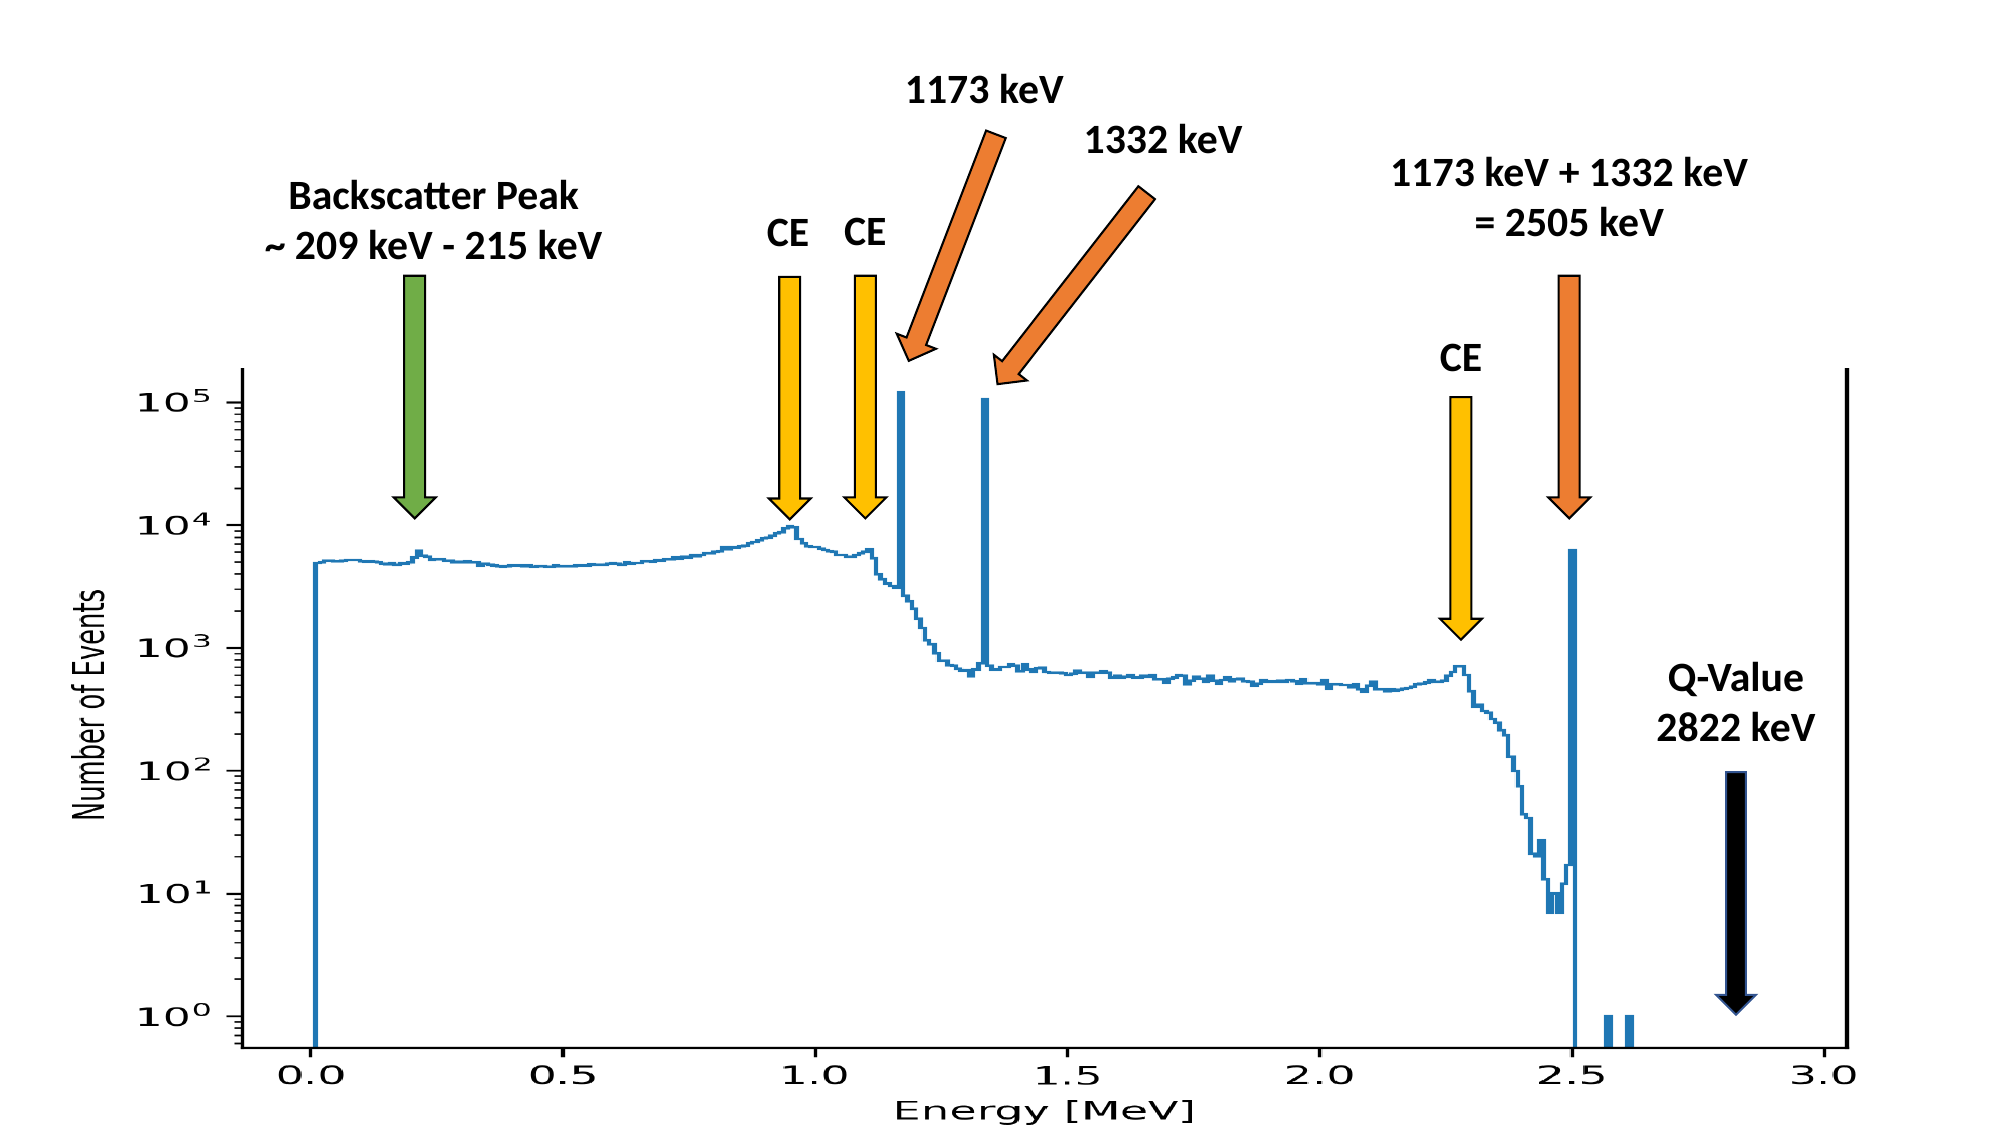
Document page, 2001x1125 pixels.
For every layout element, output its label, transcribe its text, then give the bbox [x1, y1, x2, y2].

text_box CE [829, 196, 902, 262]
text_box [853, 274, 877, 368]
text_box CE [752, 197, 824, 263]
text_box 1332 keV [1068, 104, 1258, 170]
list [48, 368, 1867, 1125]
text_box [894, 129, 1008, 363]
text_box 1173 keV + 1332 keV = 2505 keV [1354, 137, 1784, 253]
text_box [992, 184, 1157, 368]
text_box [403, 276, 427, 368]
text_box CE [1425, 322, 1497, 368]
text_box [778, 275, 802, 368]
text_box 1173 keV [889, 54, 1079, 120]
text_box [1557, 274, 1581, 368]
text_box Backscatter Peak ~ 209 keV - 215 keV [249, 160, 618, 276]
